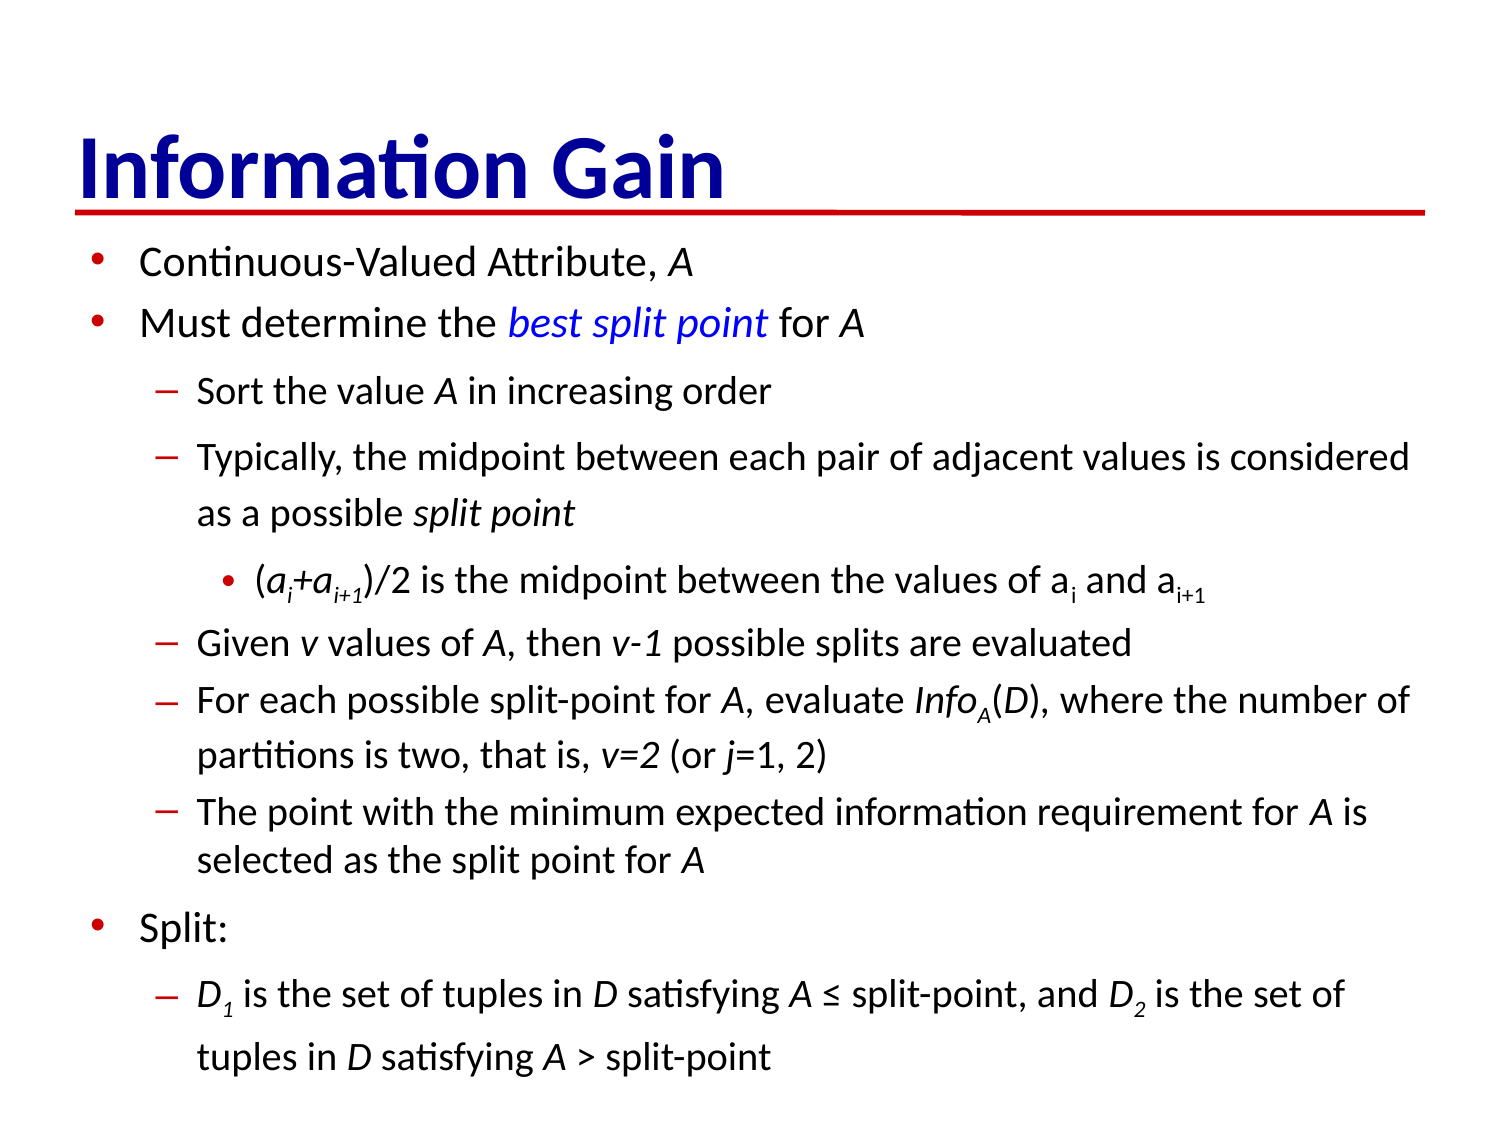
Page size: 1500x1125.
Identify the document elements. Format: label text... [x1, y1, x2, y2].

list Continuous-Valued Attribute, A Must determine the best split point for A Sort the value A in increasing order Typically, the midpoint between each pair of adjacent values is considered as a possible split point (ai+ai+1)/2 is the midpoint between the values of ai and ai+1 Given v values of A, then v-1 possible splits are evaluated For each possible split-point for A, evaluate InfoA(D), where the number of partitions is two, that is, v=2 (or j=1, 2) The point with the minimum expected information requirement for A is selected as the split point for A Split: D1 is the set of tuples in D satisfying A ≤ split-point, and D2 is the set of tuples in D satisfying A > split-point [75, 224, 1463, 1088]
text_box Information Gain [62, 99, 1413, 288]
